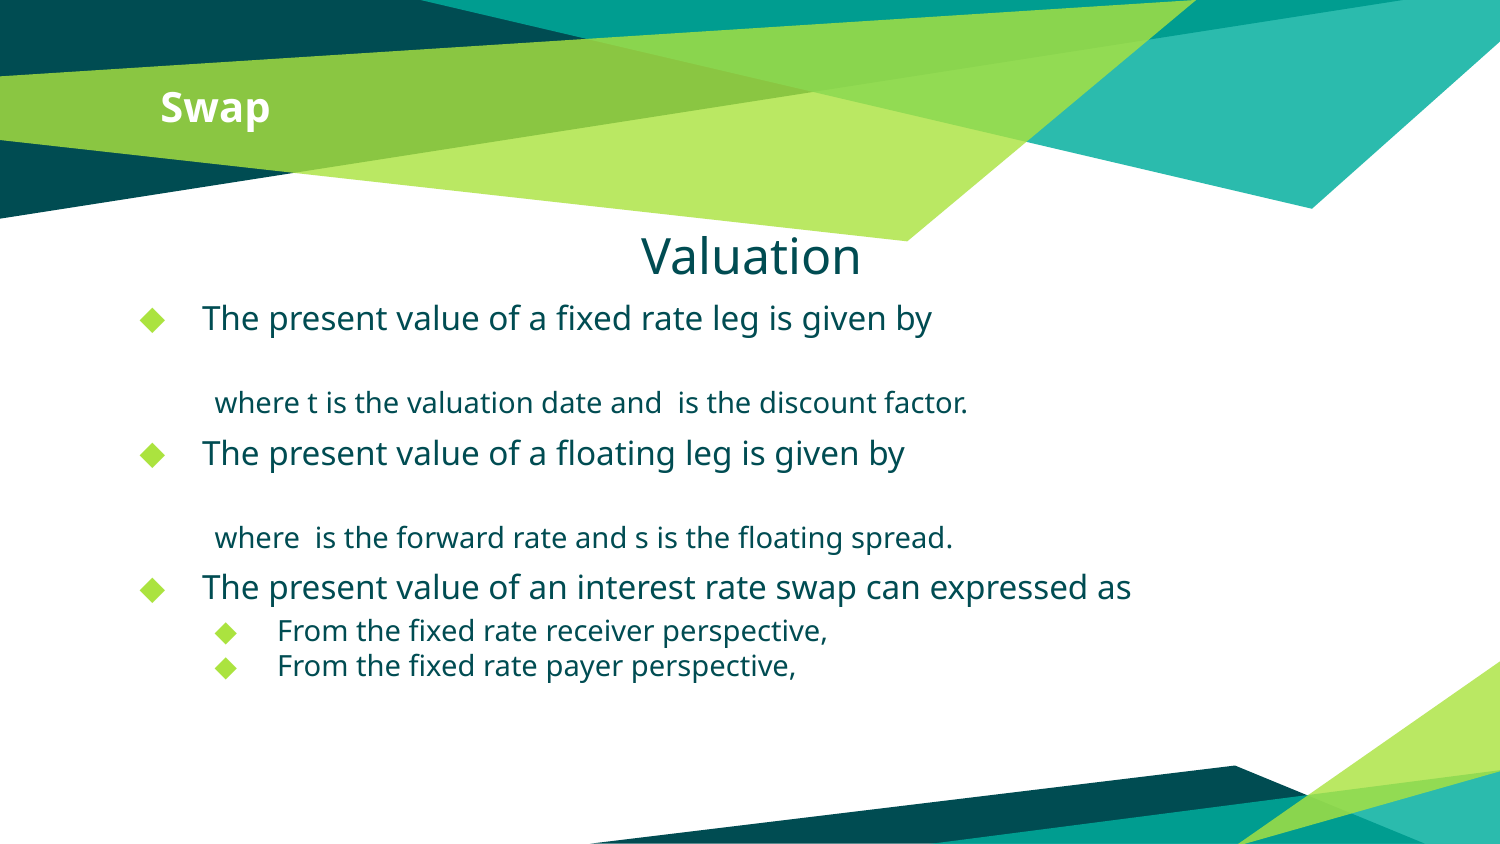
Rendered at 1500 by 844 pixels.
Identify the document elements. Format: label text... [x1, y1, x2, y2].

title Swap [145, 65, 1355, 162]
